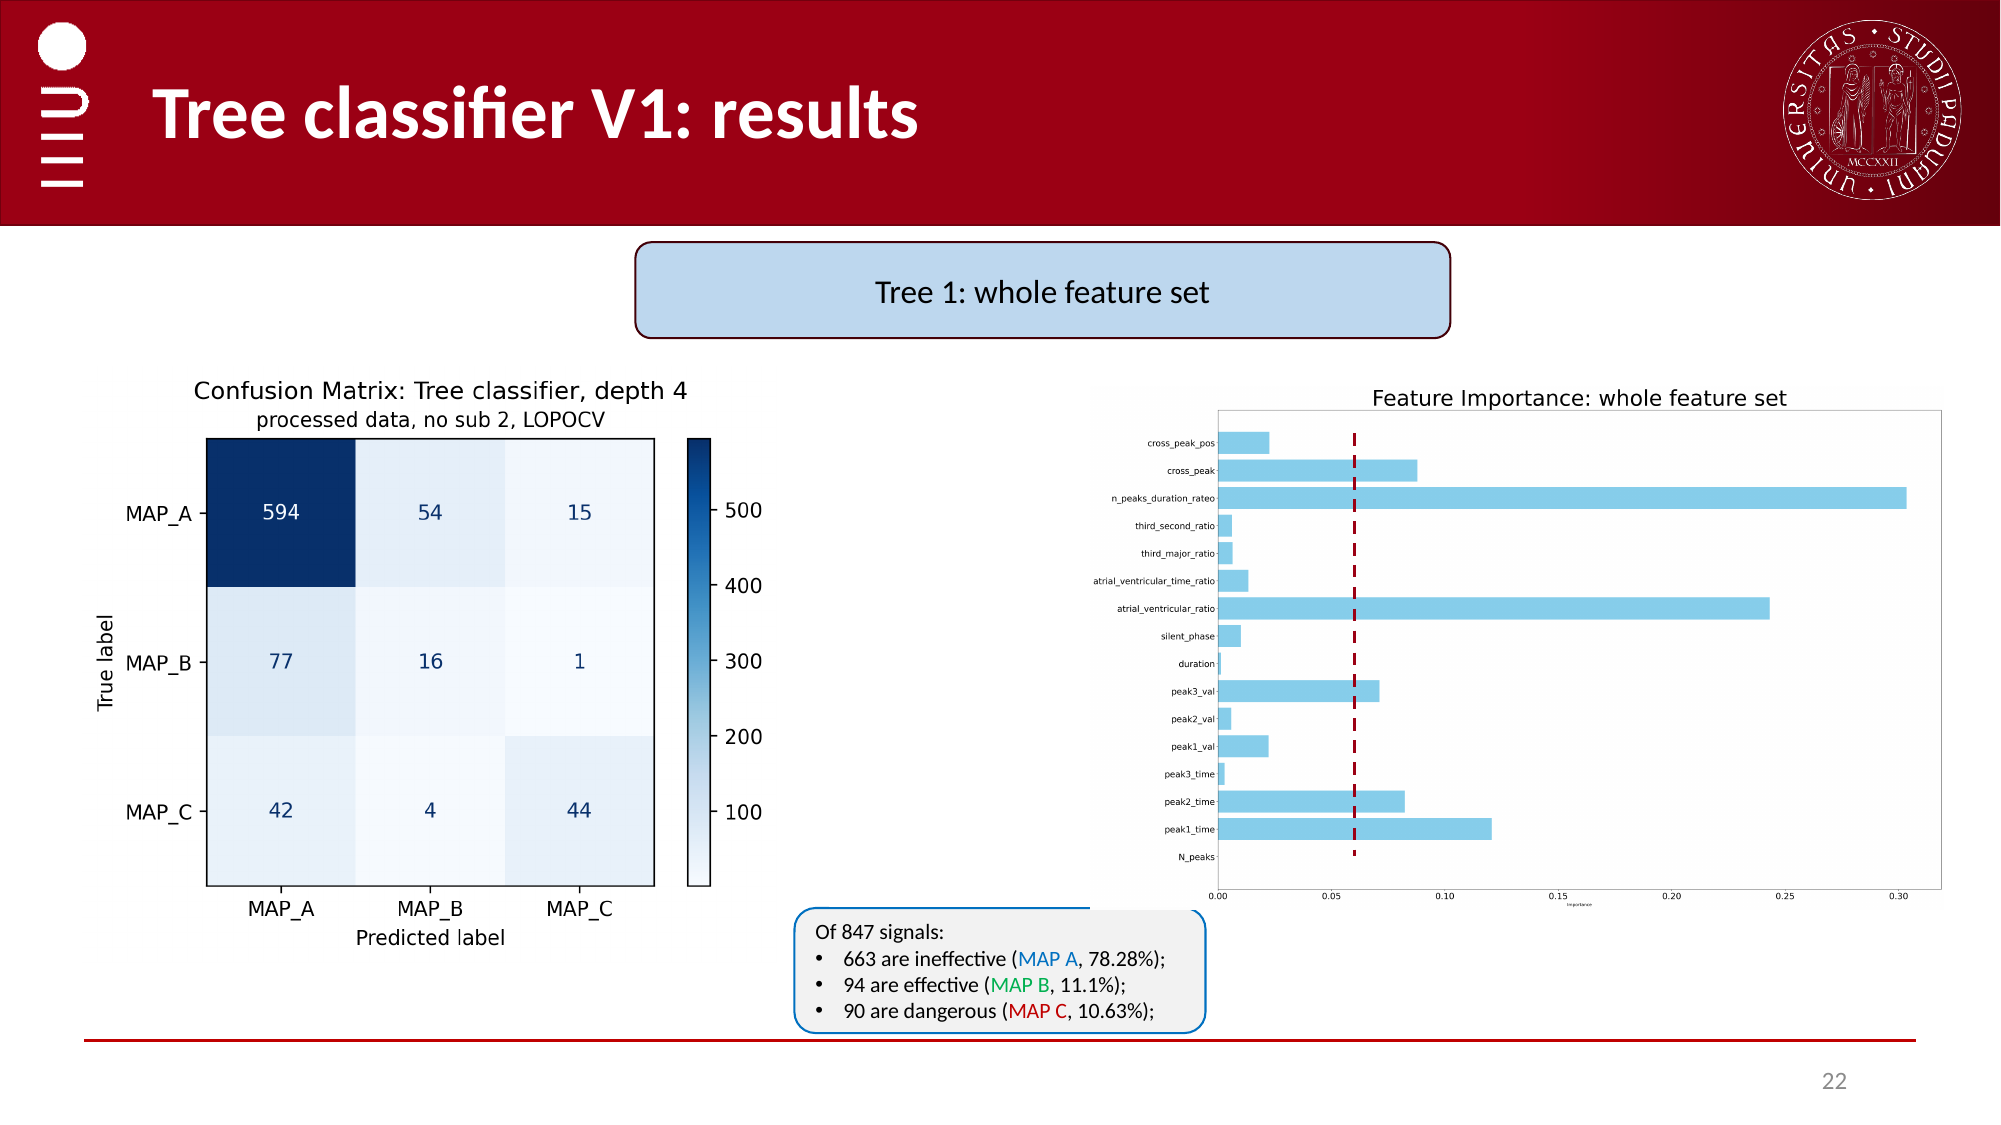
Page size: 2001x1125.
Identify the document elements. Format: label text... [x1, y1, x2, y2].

picture [1783, 20, 1963, 200]
picture [81, 366, 777, 963]
slide_number 22 [1412, 1049, 1863, 1110]
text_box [1090, 386, 1944, 910]
title Tree classifier V1: results [137, 34, 1763, 194]
text_box Of 847 signals: 663 are ineffective (MAP A, 78.28%); 94 are effective (MAP B, 11.1%); 90 are dangerous (MAP C, 10.63%); [793, 906, 1207, 1035]
text_box Tree 1: whole feature set [634, 241, 1452, 340]
